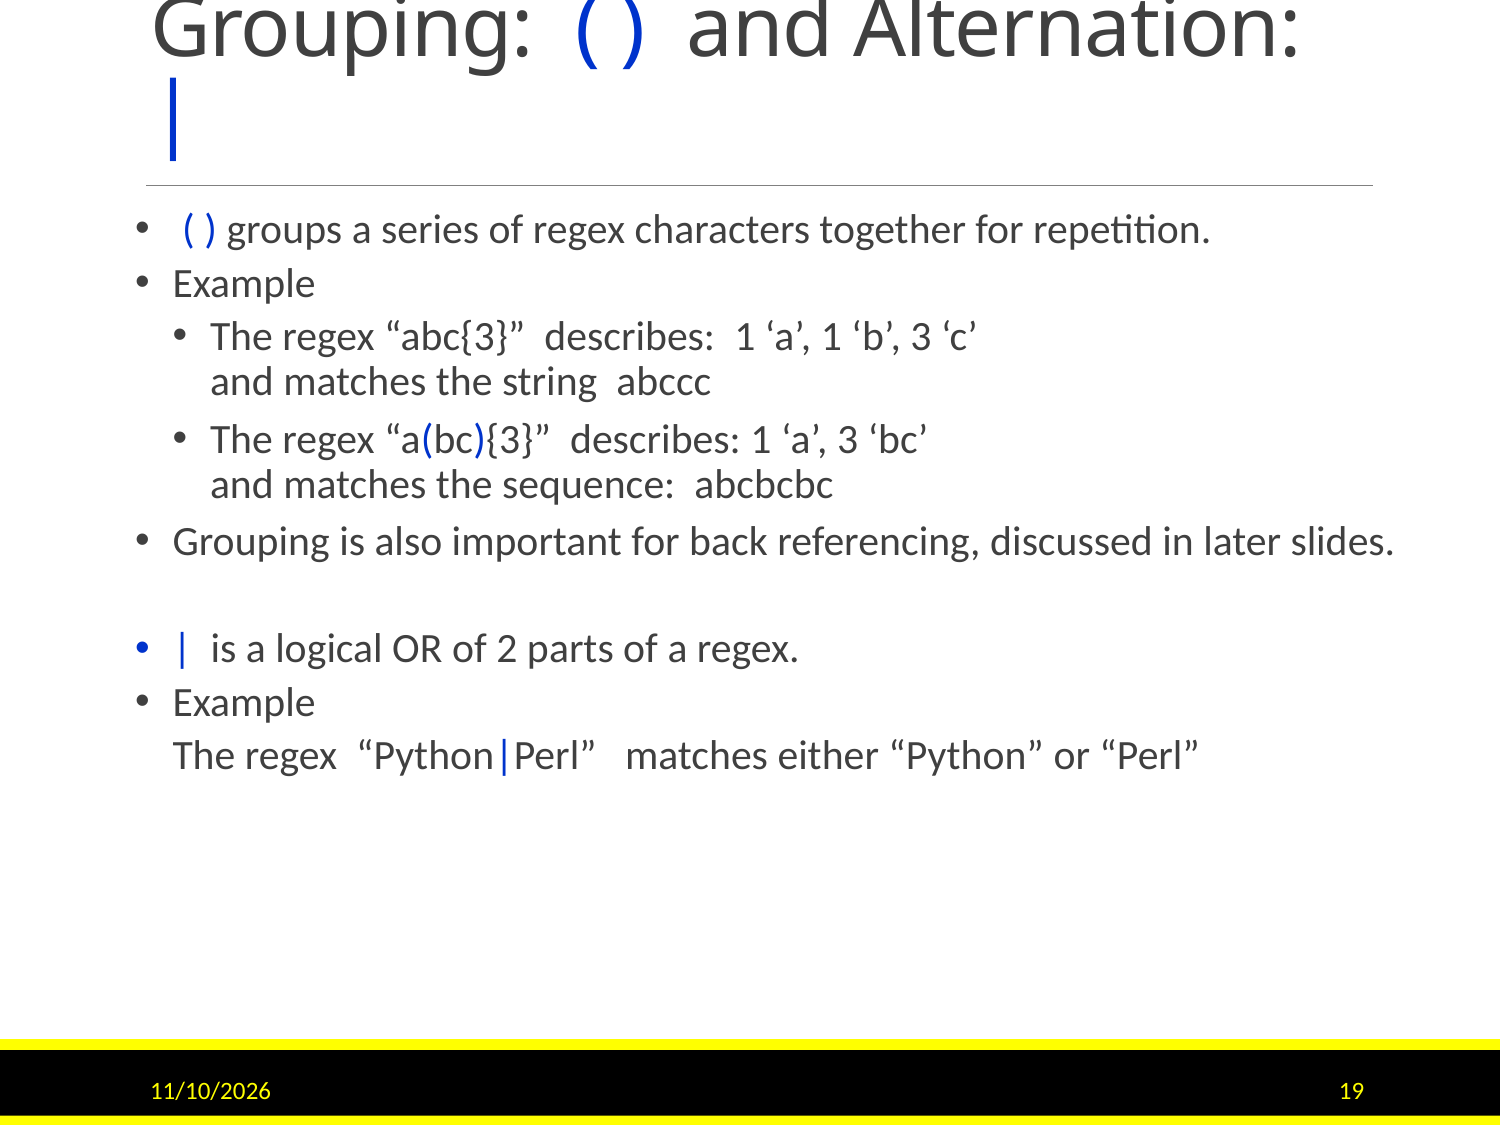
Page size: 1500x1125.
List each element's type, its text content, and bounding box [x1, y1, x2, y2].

title Grouping: ( ) and Alternation: | [135, 47, 1373, 167]
slide_number 19 [1218, 1059, 1380, 1120]
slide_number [135, 1059, 440, 1120]
list ( ) groups a series of regex characters together for repetition. Example The regex “abc{3}” describes: 1 ‘a’, 1 ‘b’, 3 ‘c’ and matches the string abccc The regex “a(bc){3}” describes: 1 ‘a’, 3 ‘bc’ and matches the sequence: abcbcbc Grouping is also important for back referencing, discussed in later slides. | is a logical OR of 2 parts of a regex. Example The regex “Python|Perl” matches either “Python” or “Perl” [135, 200, 1400, 1013]
